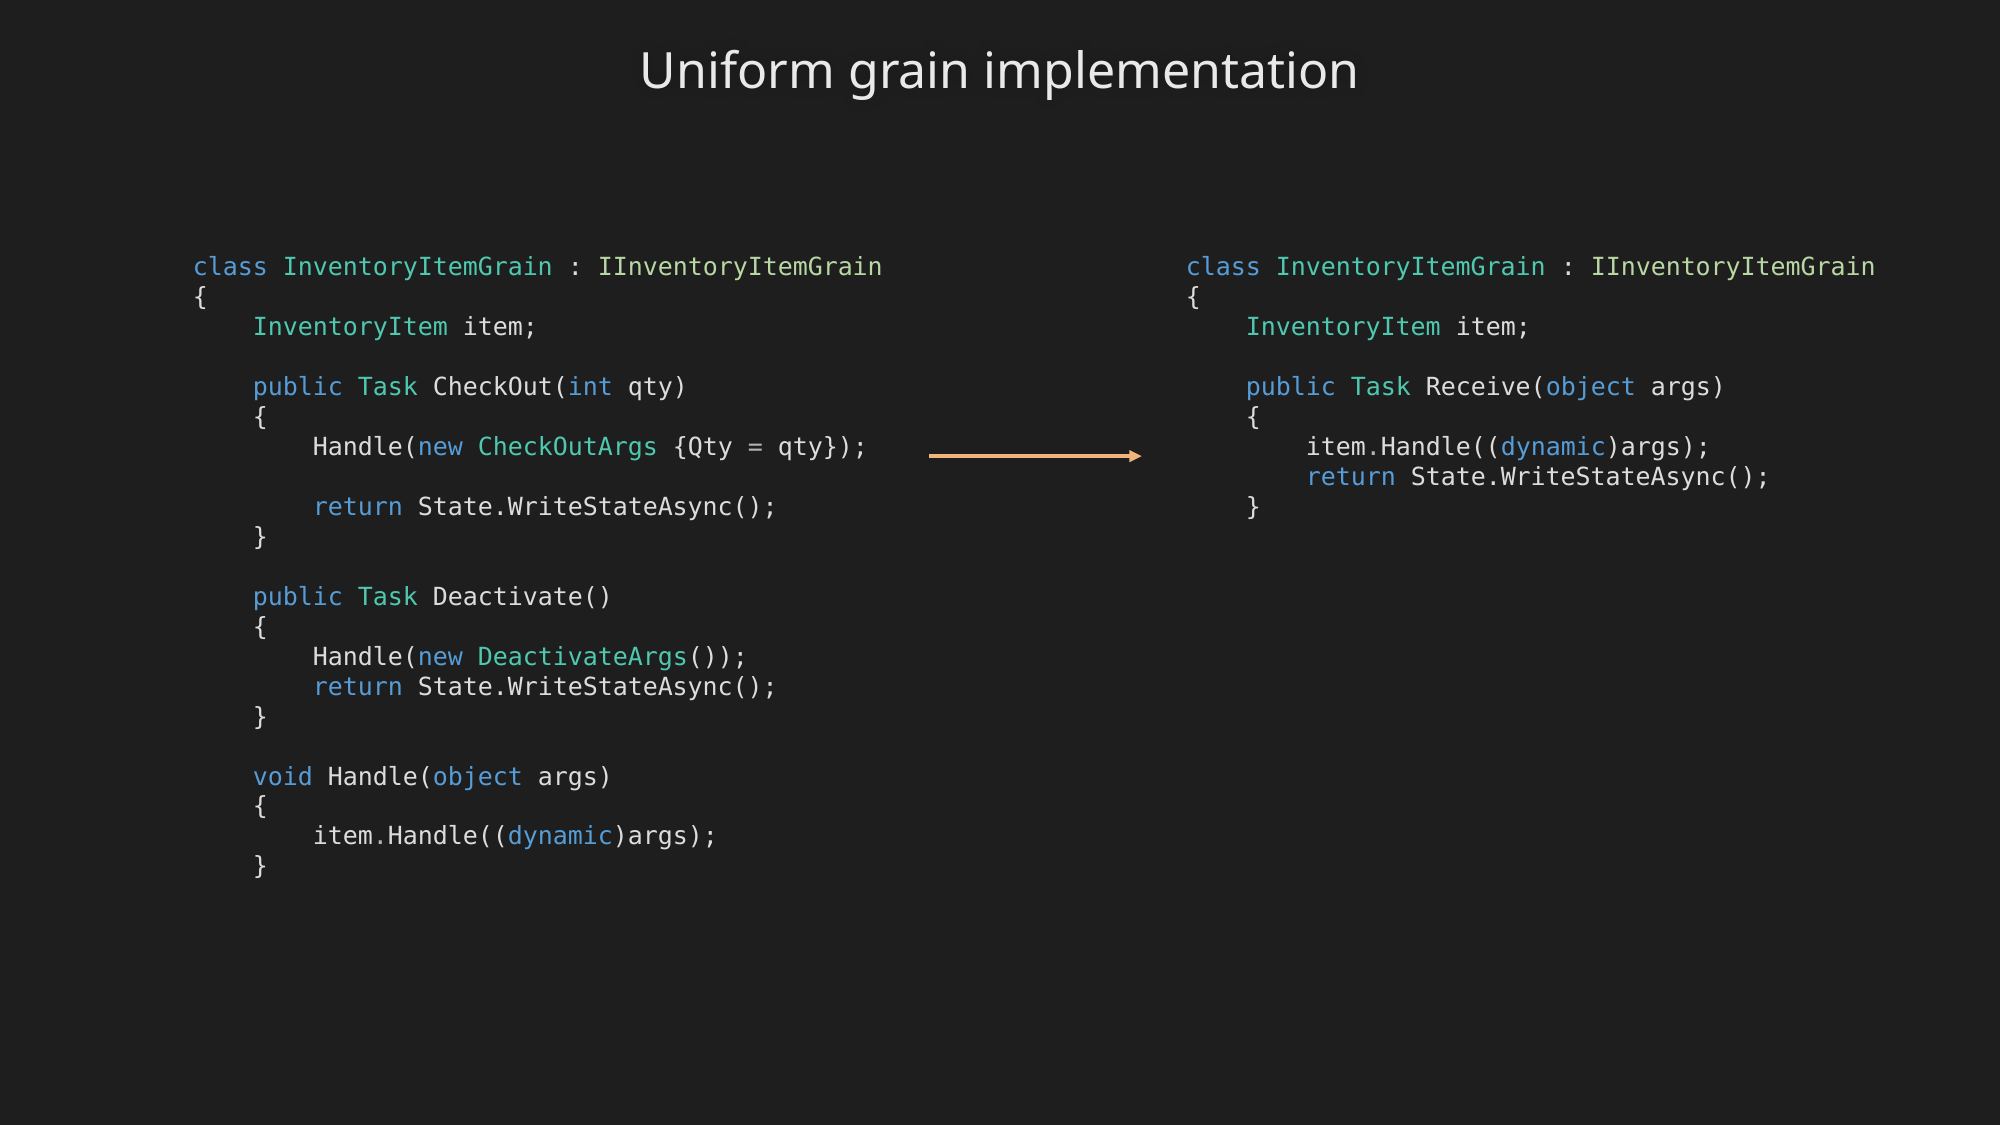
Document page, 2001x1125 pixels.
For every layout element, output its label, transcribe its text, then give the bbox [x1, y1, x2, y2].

text_box class InventoryItemGrain : IInventoryItemGrain { InventoryItem item; public Task CheckOut(int qty) { Handle(new CheckOutArgs {Qty = qty}); return State.WriteStateAsync(); } public Task Deactivate() { Handle(new DeactivateArgs()); return State.WriteStateAsync(); } void Handle(object args) { item.Handle((dynamic)args); } [178, 243, 906, 888]
text_box Uniform grain implementation [625, 30, 1375, 106]
text_box class InventoryItemGrain : IInventoryItemGrain { InventoryItem item; public Task Receive(object args) { item.Handle((dynamic)args); return State.WriteStateAsync(); } [1171, 243, 1983, 528]
